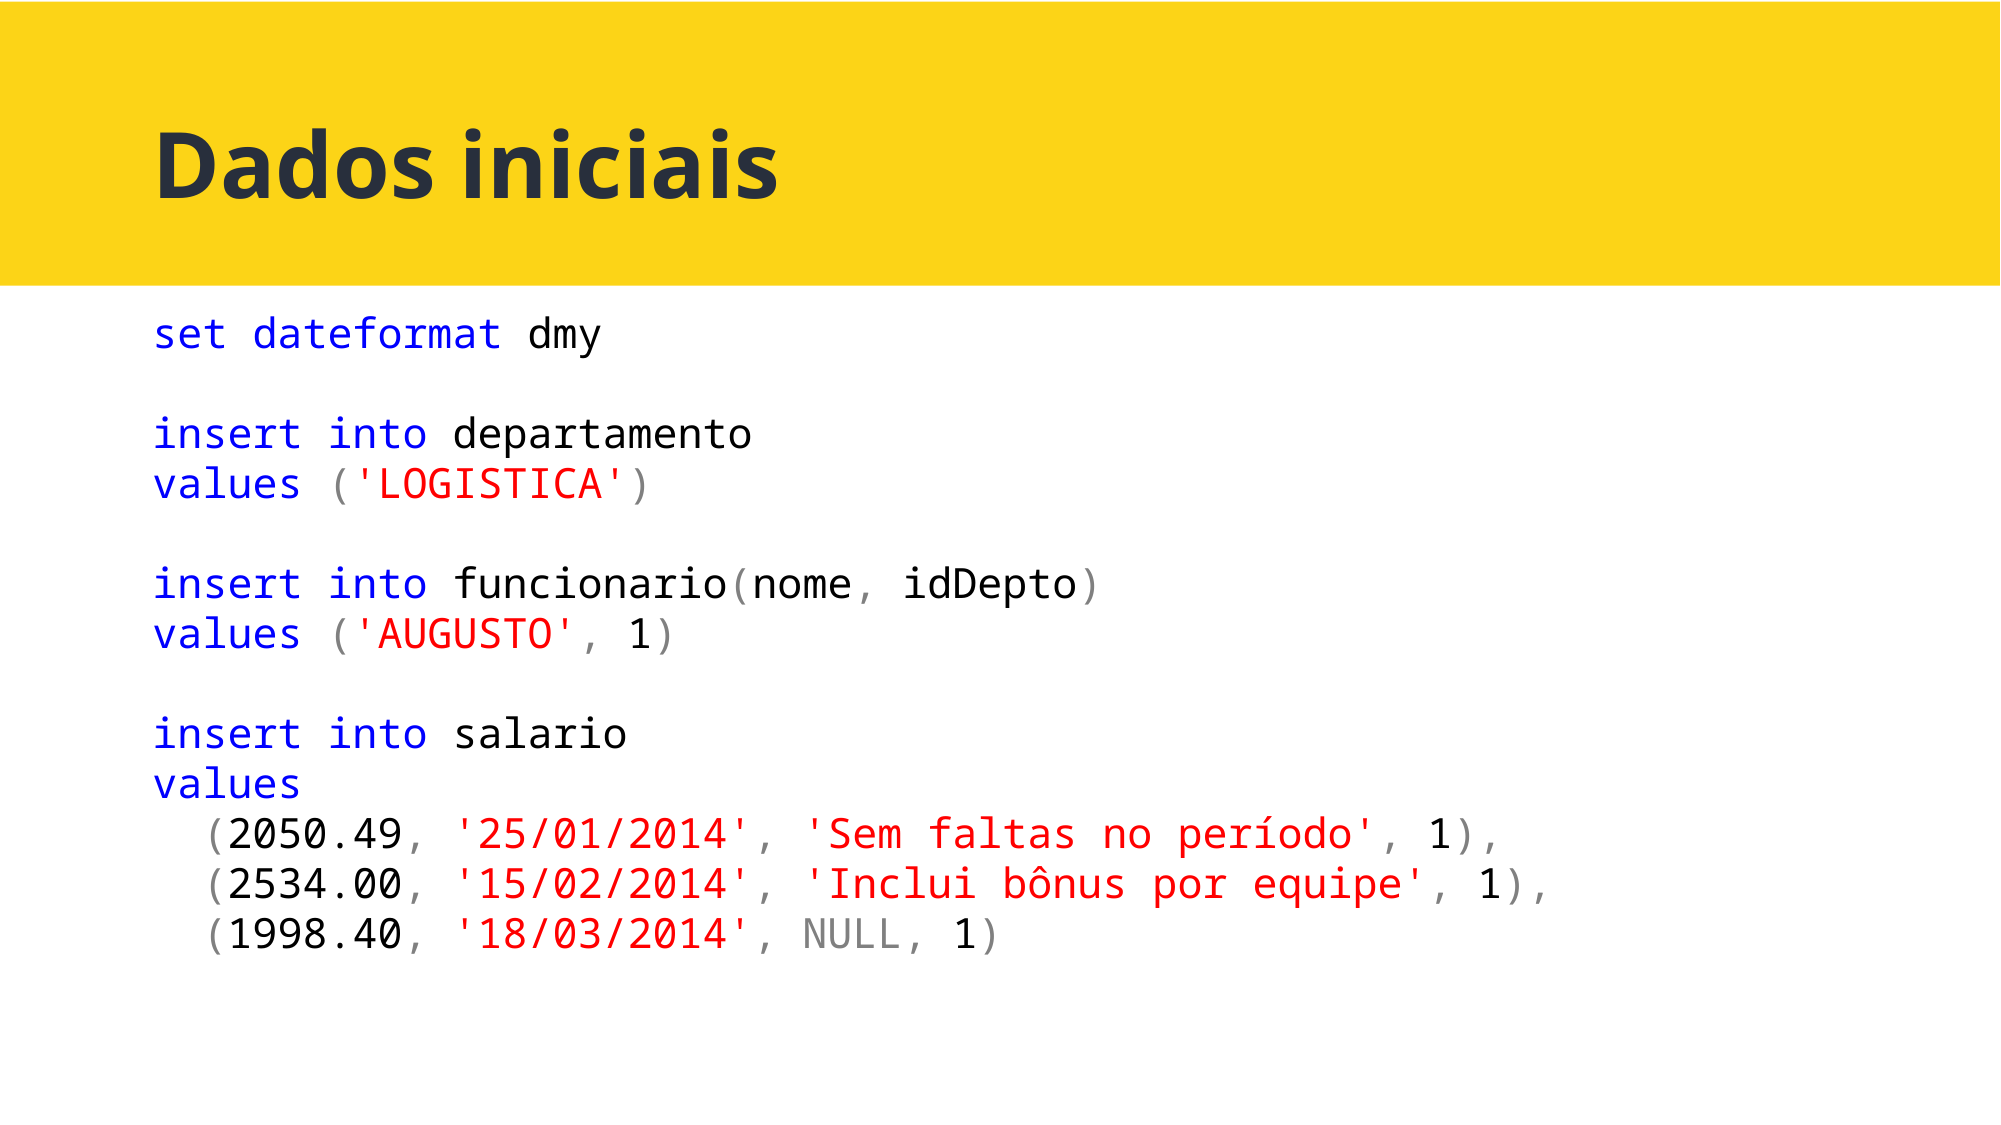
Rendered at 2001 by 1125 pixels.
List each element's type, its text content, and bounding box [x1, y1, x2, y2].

list set dateformat dmy insert into departamento values ('LOGISTICA') insert into funcionario(nome, idDepto) values ('AUGUSTO', 1) insert into salario values (2050.49, '25/01/2014', 'Sem faltas no período', 1), (2534.00, '15/02/2014', 'Inclui bônus por equipe', 1), (1998.40, '18/03/2014', NULL, 1) [137, 299, 1863, 1014]
title Dados iniciais [137, 59, 1863, 278]
